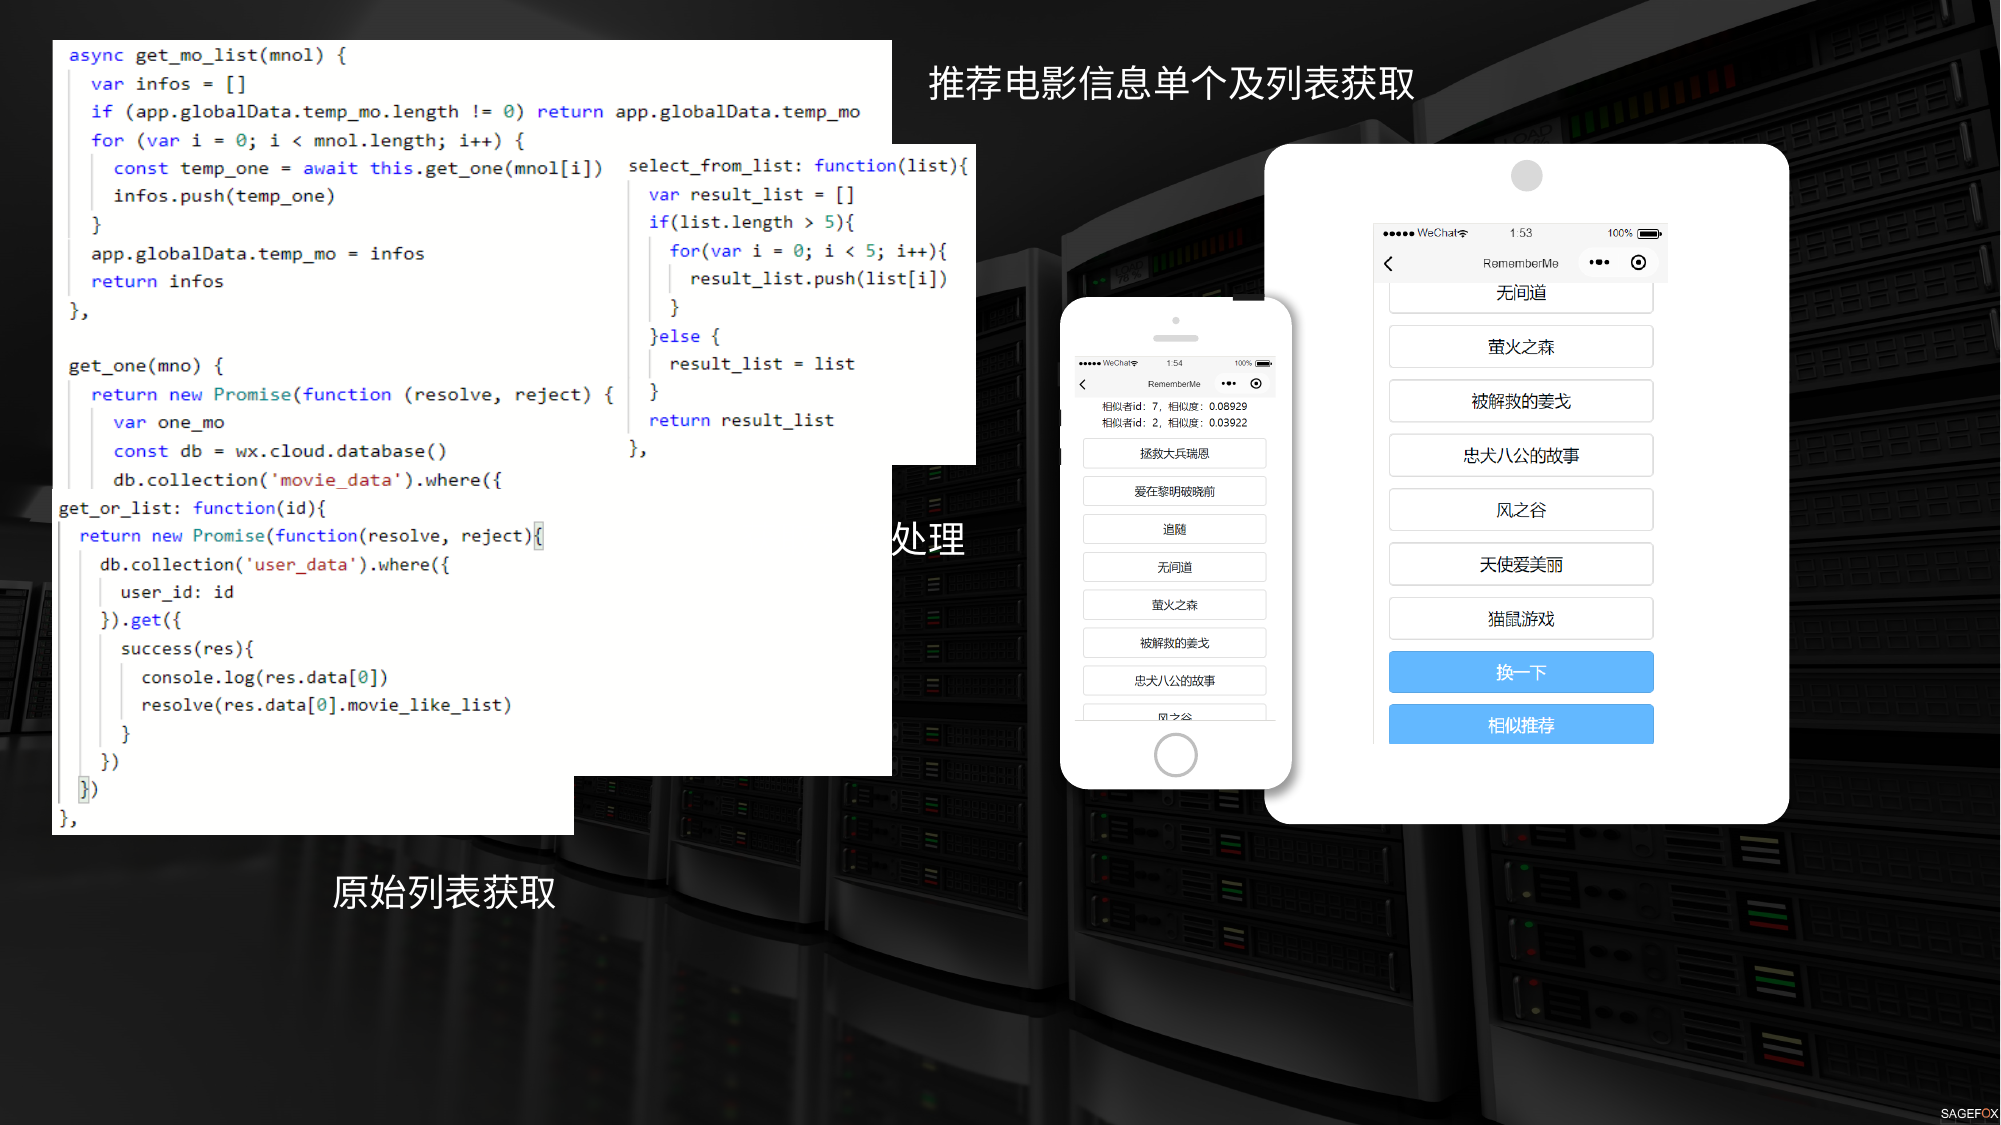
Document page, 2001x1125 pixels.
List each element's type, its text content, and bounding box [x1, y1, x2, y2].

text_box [1057, 294, 1292, 790]
picture [0, 0, 2001, 1125]
text_box 推荐电影信息单个及列表获取 [913, 52, 1431, 113]
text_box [1264, 143, 1790, 825]
text_box 获取列表处理 [892, 508, 981, 569]
text_box 原始列表获取 [317, 861, 573, 921]
